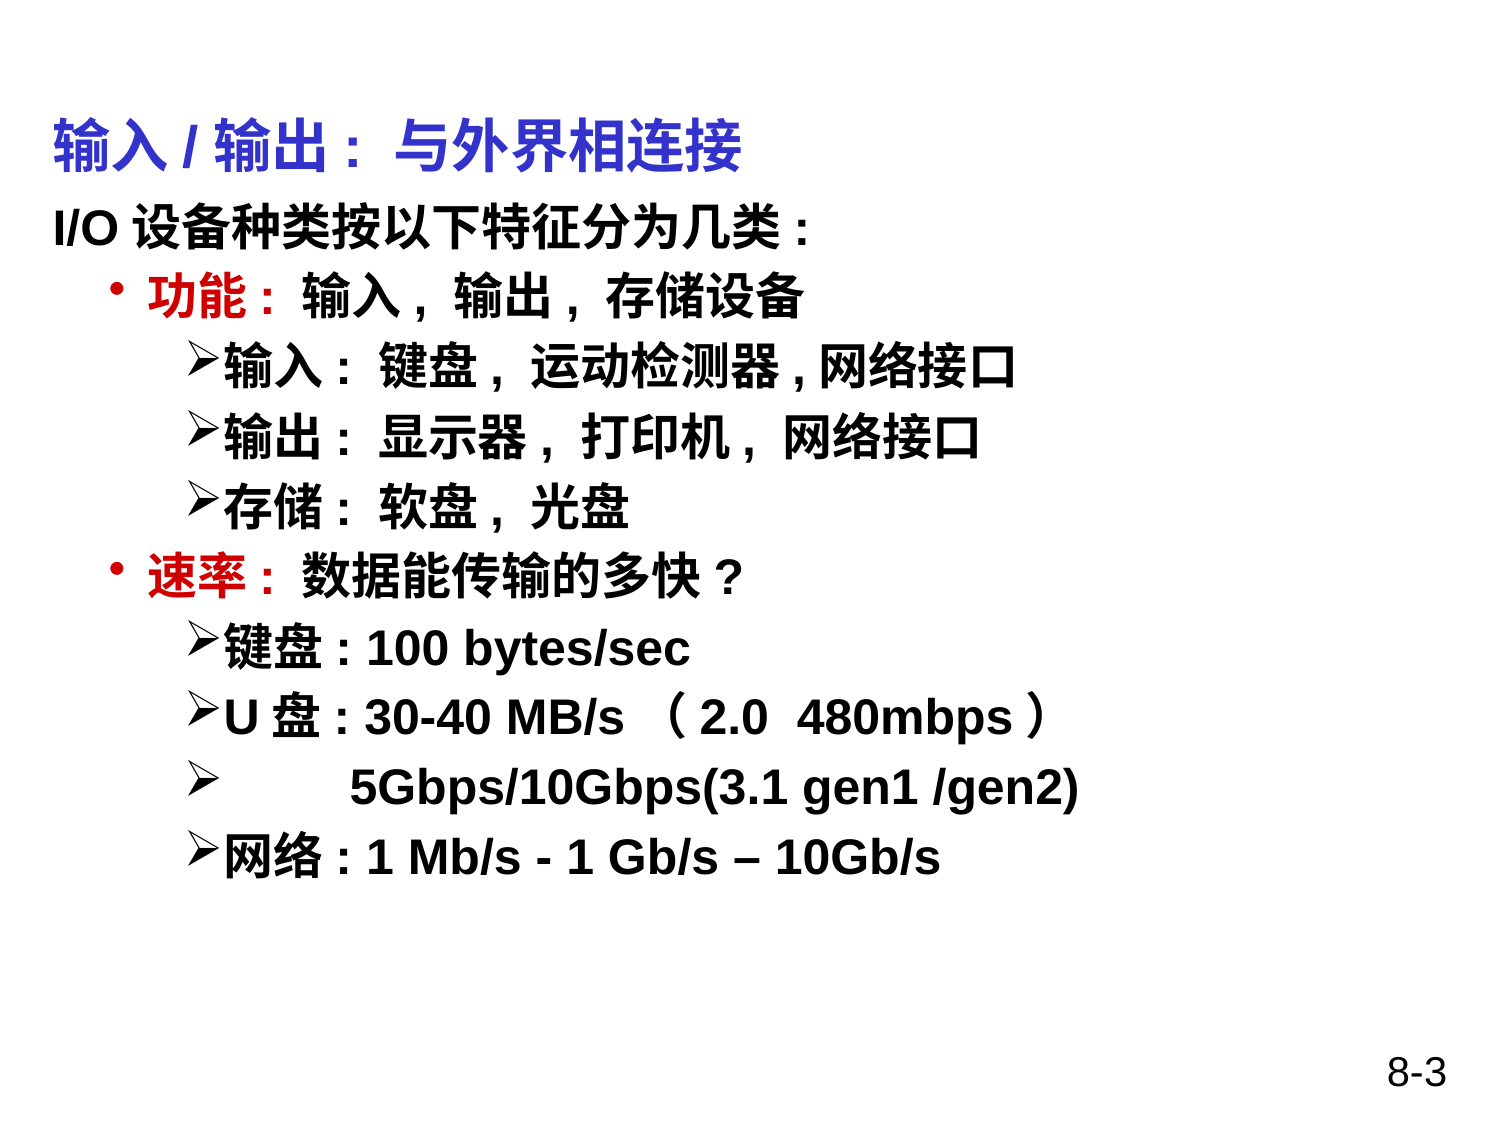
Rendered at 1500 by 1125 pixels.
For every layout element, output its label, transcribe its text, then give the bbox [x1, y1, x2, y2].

slide_number 8- [1074, 1037, 1463, 1100]
title 输入/输出: 与外界相连接 [37, 99, 1463, 188]
list I/O设备种类按以下特征分为几类: 功能: 输入, 输出, 存储设备 输入: 键盘, 运动检测器,网络接口 输出: 显示器, 打印机, 网络接口 存储: 软盘, 光盘 速率: 数据能传输的多快? 键盘: 100 bytes/sec U盘: 30-40 MB/s（2.0 480mbps） 5Gbps/10Gbps(3.1 gen1 /gen2) 网络: 1 Mb/s - 1 Gb/s – 10Gb/s [37, 187, 1338, 1051]
